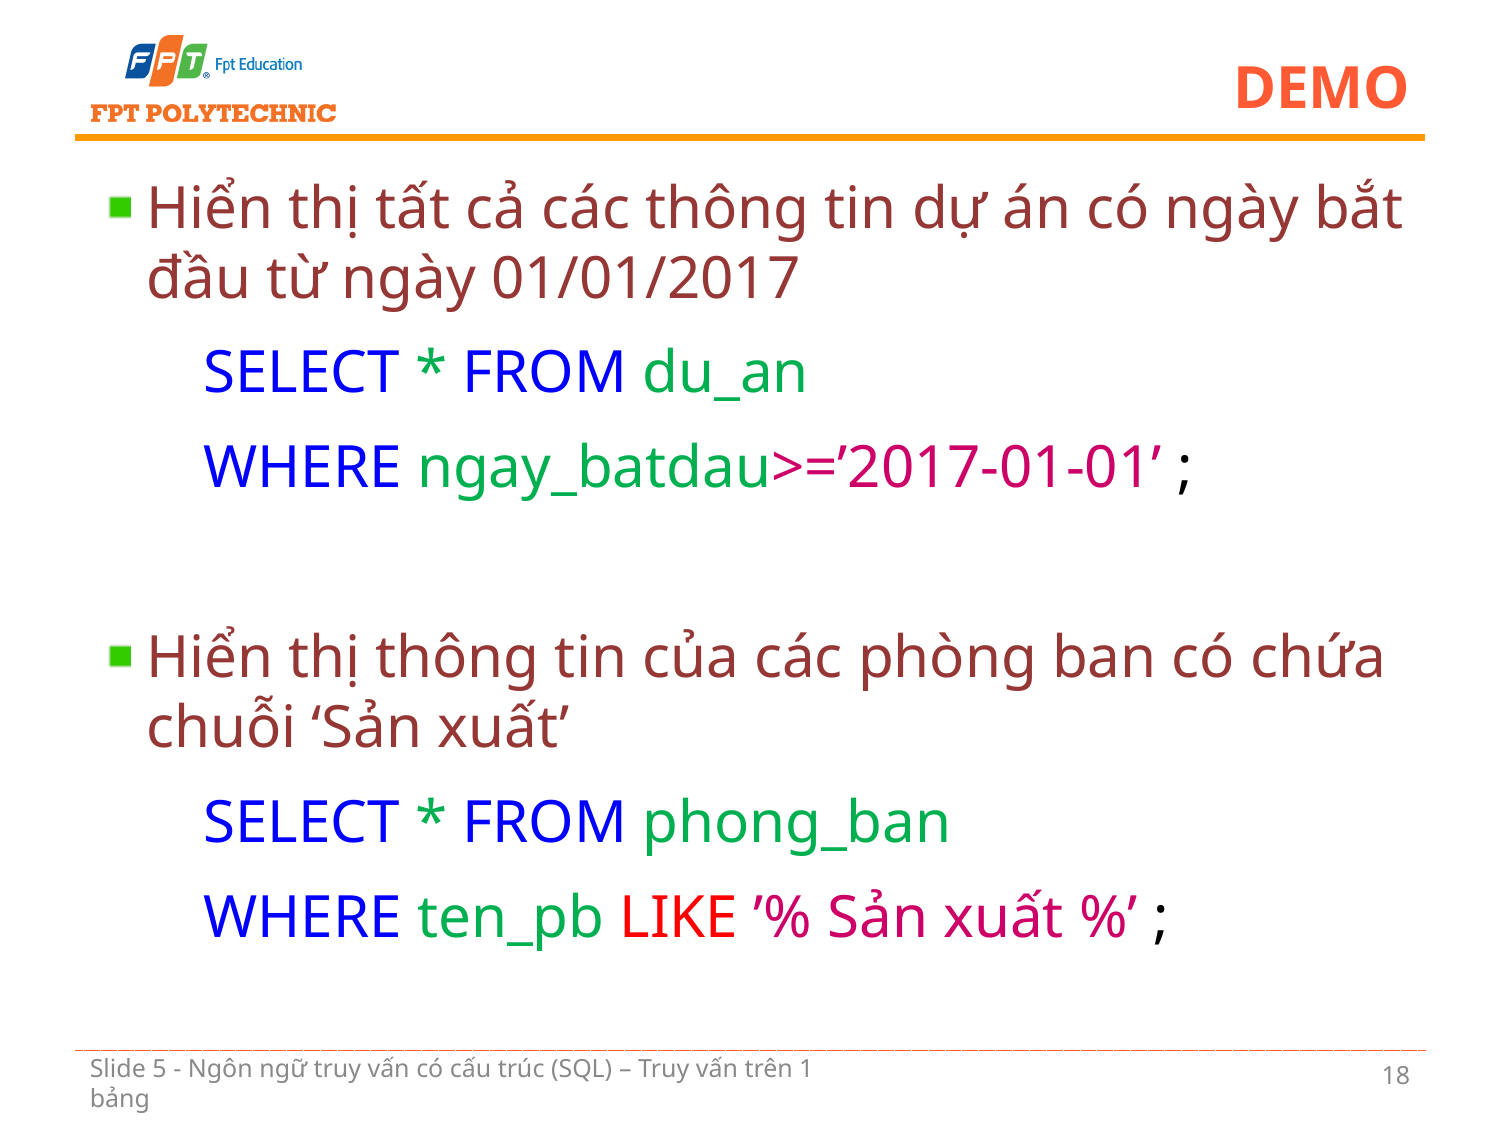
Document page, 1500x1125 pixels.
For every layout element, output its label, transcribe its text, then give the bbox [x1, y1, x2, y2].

list Hiển thị tất cả các thông tin dự án có ngày bắt đầu từ ngày 01/01/2017 SELECT * FROM du_an WHERE ngay_batdau>=’2017-01-01’ ; Hiển thị thông tin của các phòng ban có chứa chuỗi ‘Sản xuất’ SELECT * FROM phong_ban WHERE ten_pb LIKE ’% Sản xuất %’ ; [75, 162, 1425, 1038]
picture [90, 633, 131, 675]
picture [91, 35, 338, 122]
slide_number 18 [1074, 1050, 1425, 1103]
picture [90, 184, 131, 226]
title Demo [337, 45, 1425, 125]
